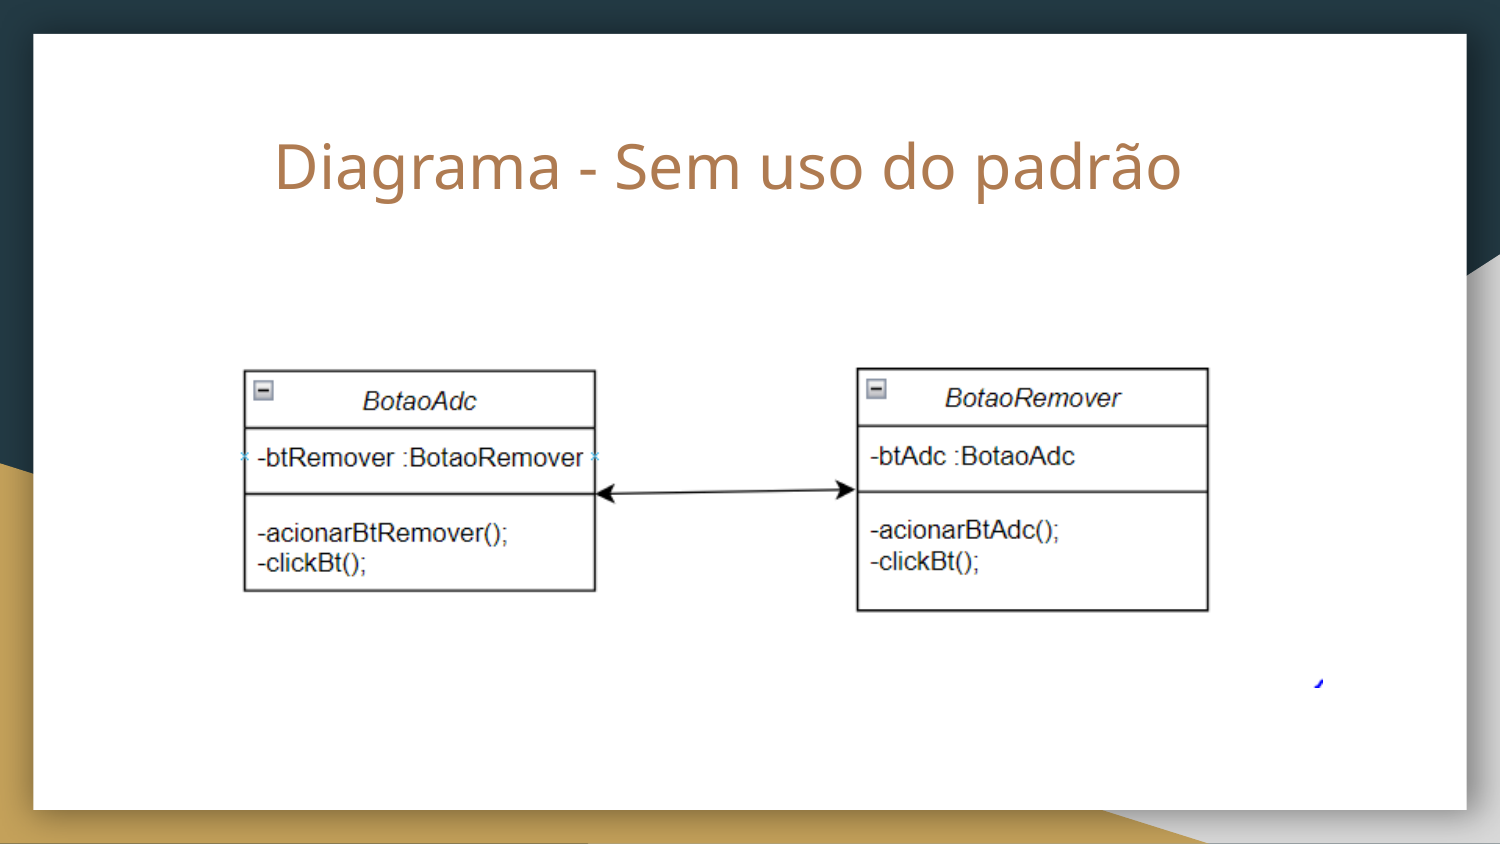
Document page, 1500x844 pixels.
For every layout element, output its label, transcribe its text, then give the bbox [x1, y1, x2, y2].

picture [177, 313, 1323, 688]
title Diagrama - Sem uso do padrão [121, 112, 1353, 269]
